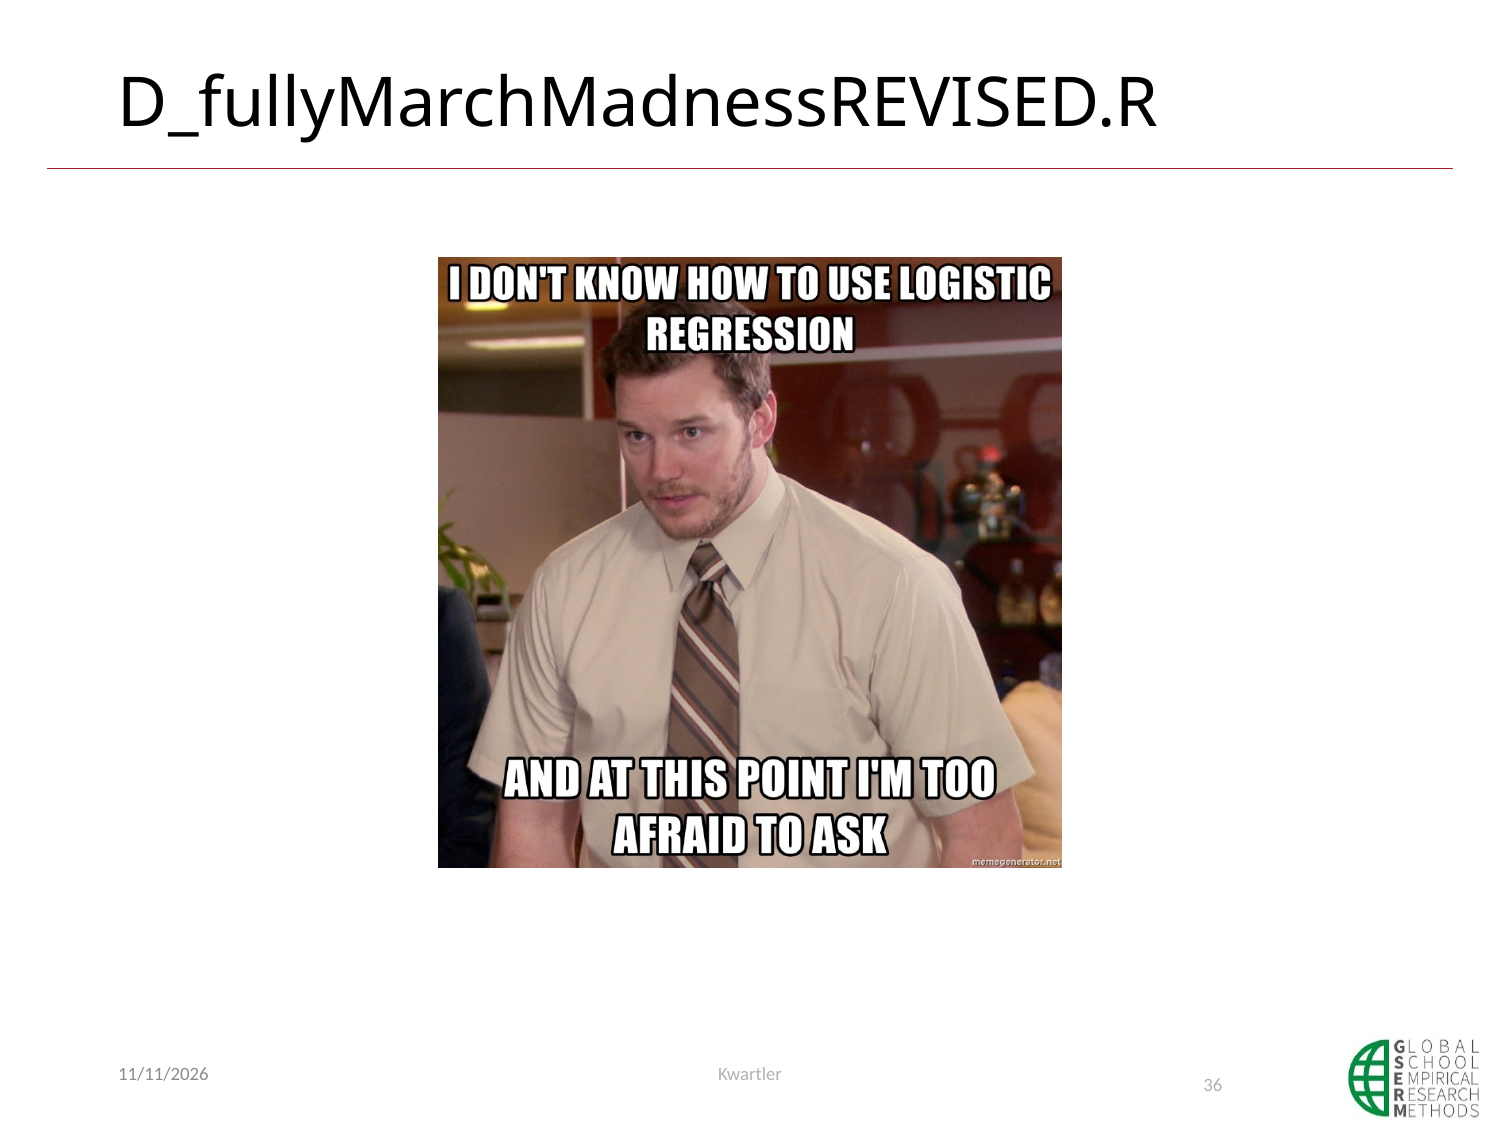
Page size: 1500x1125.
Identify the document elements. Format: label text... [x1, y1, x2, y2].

slide_number 36 [1188, 1042, 1330, 1103]
title D_fullyMarchMadnessREVISED.R [103, 59, 1397, 157]
picture [1342, 1031, 1500, 1120]
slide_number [103, 1042, 441, 1103]
picture [438, 257, 1062, 868]
footer Kwartler [496, 1042, 1004, 1103]
